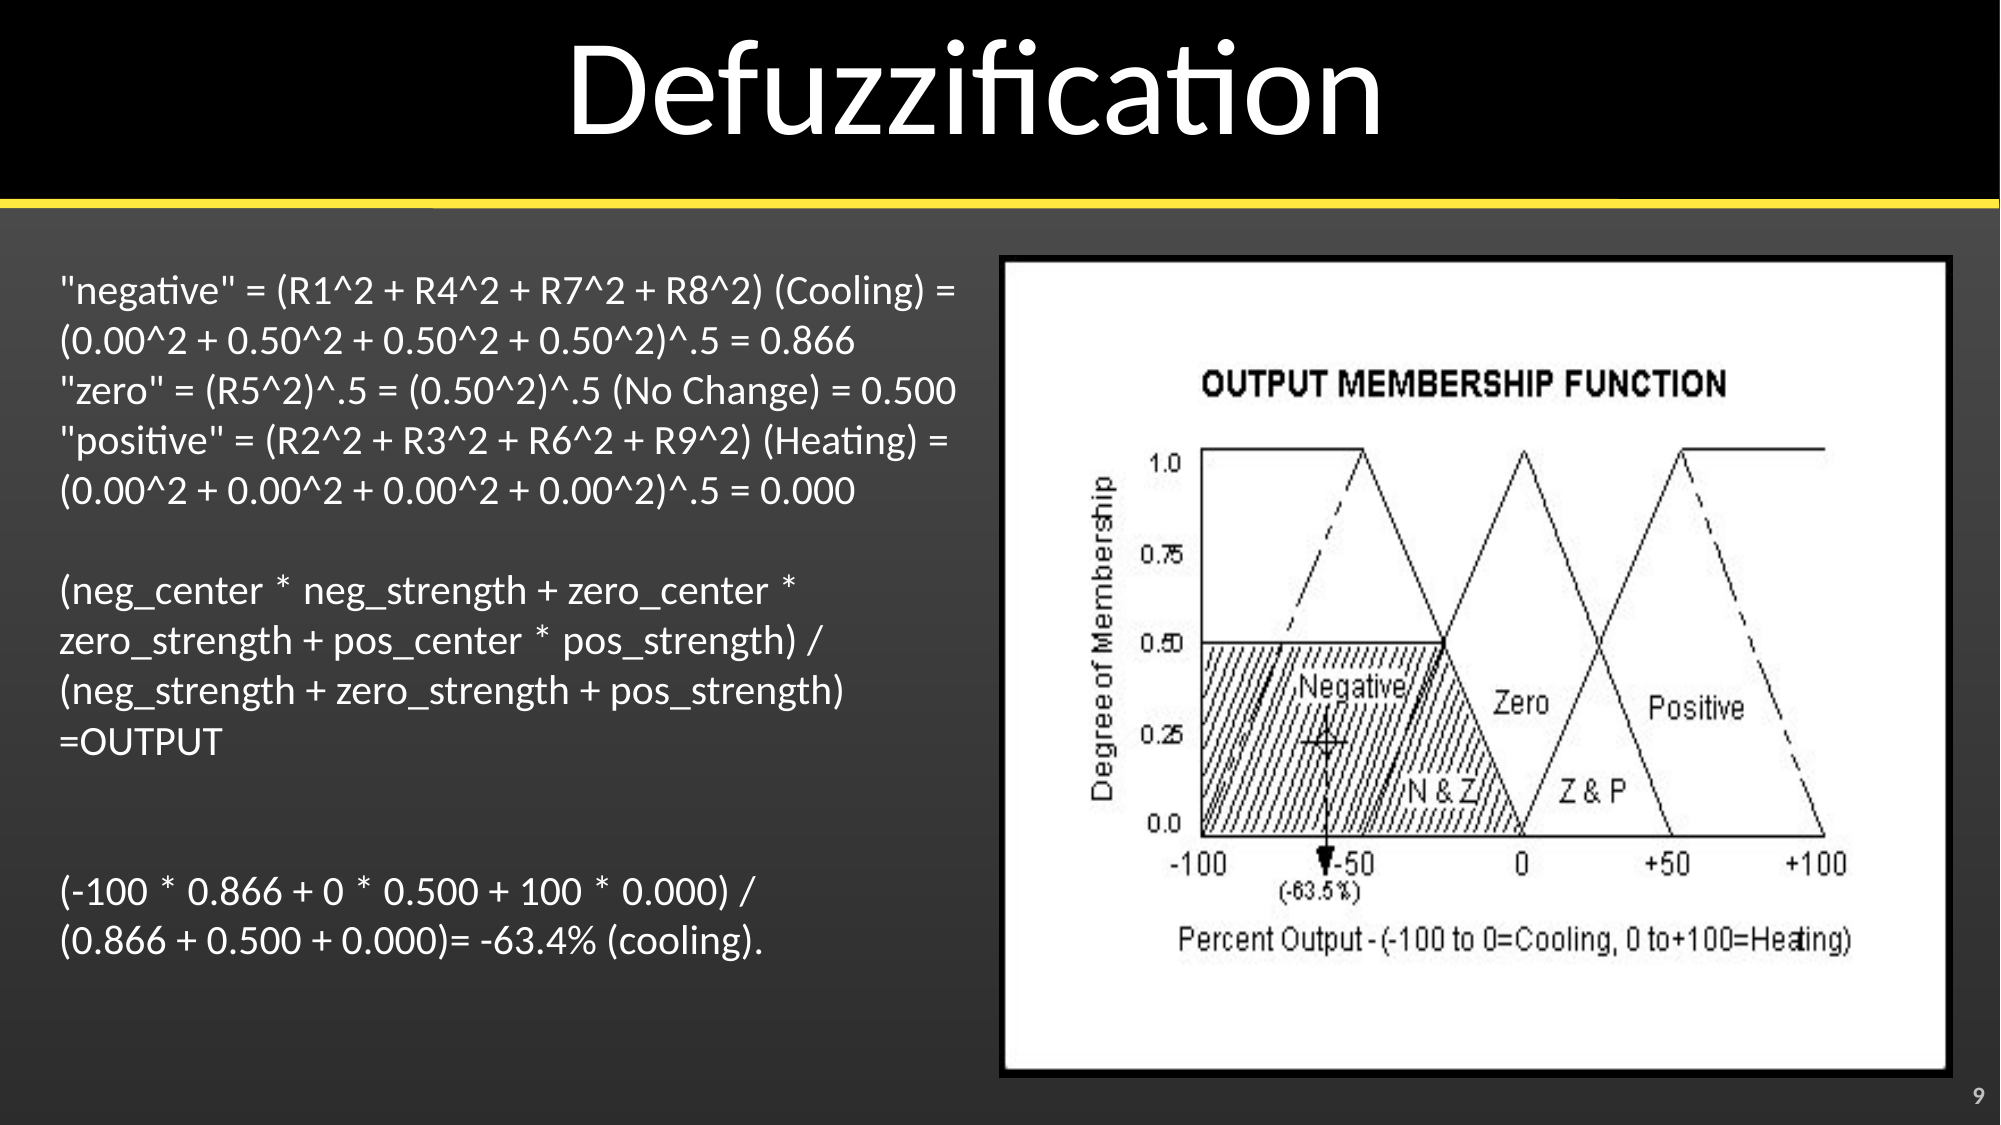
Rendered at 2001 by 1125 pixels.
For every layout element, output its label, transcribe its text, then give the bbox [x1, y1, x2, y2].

text_box "negative" = (R1^2 + R4^2 + R7^2 + R8^2) (Cooling) = (0.00^2 + 0.50^2 + 0.50^2 + 0.50^2)^.5 = 0.866 "zero" = (R5^2)^.5 = (0.50^2)^.5 (No Change) = 0.500 "positive" = (R2^2 + R3^2 + R6^2 + R9^2) (Heating) = (0.00^2 + 0.00^2 + 0.00^2 + 0.00^2)^.5 = 0.000 (neg_center * neg_strength + zero_center * zero_strength + pos_center * pos_strength) / (neg_strength + zero_strength + pos_strength) =OUTPUT (-100 * 0.866 + 0 * 0.500 + 100 * 0.000) / (0.866 + 0.500 + 0.000)= -63.4% (cooling). [44, 255, 981, 1021]
slide_number 9 [1550, 1065, 2000, 1125]
picture [999, 255, 1953, 1078]
text_box [0, 0, 2000, 204]
text_box Defuzzification [550, 8, 1403, 172]
